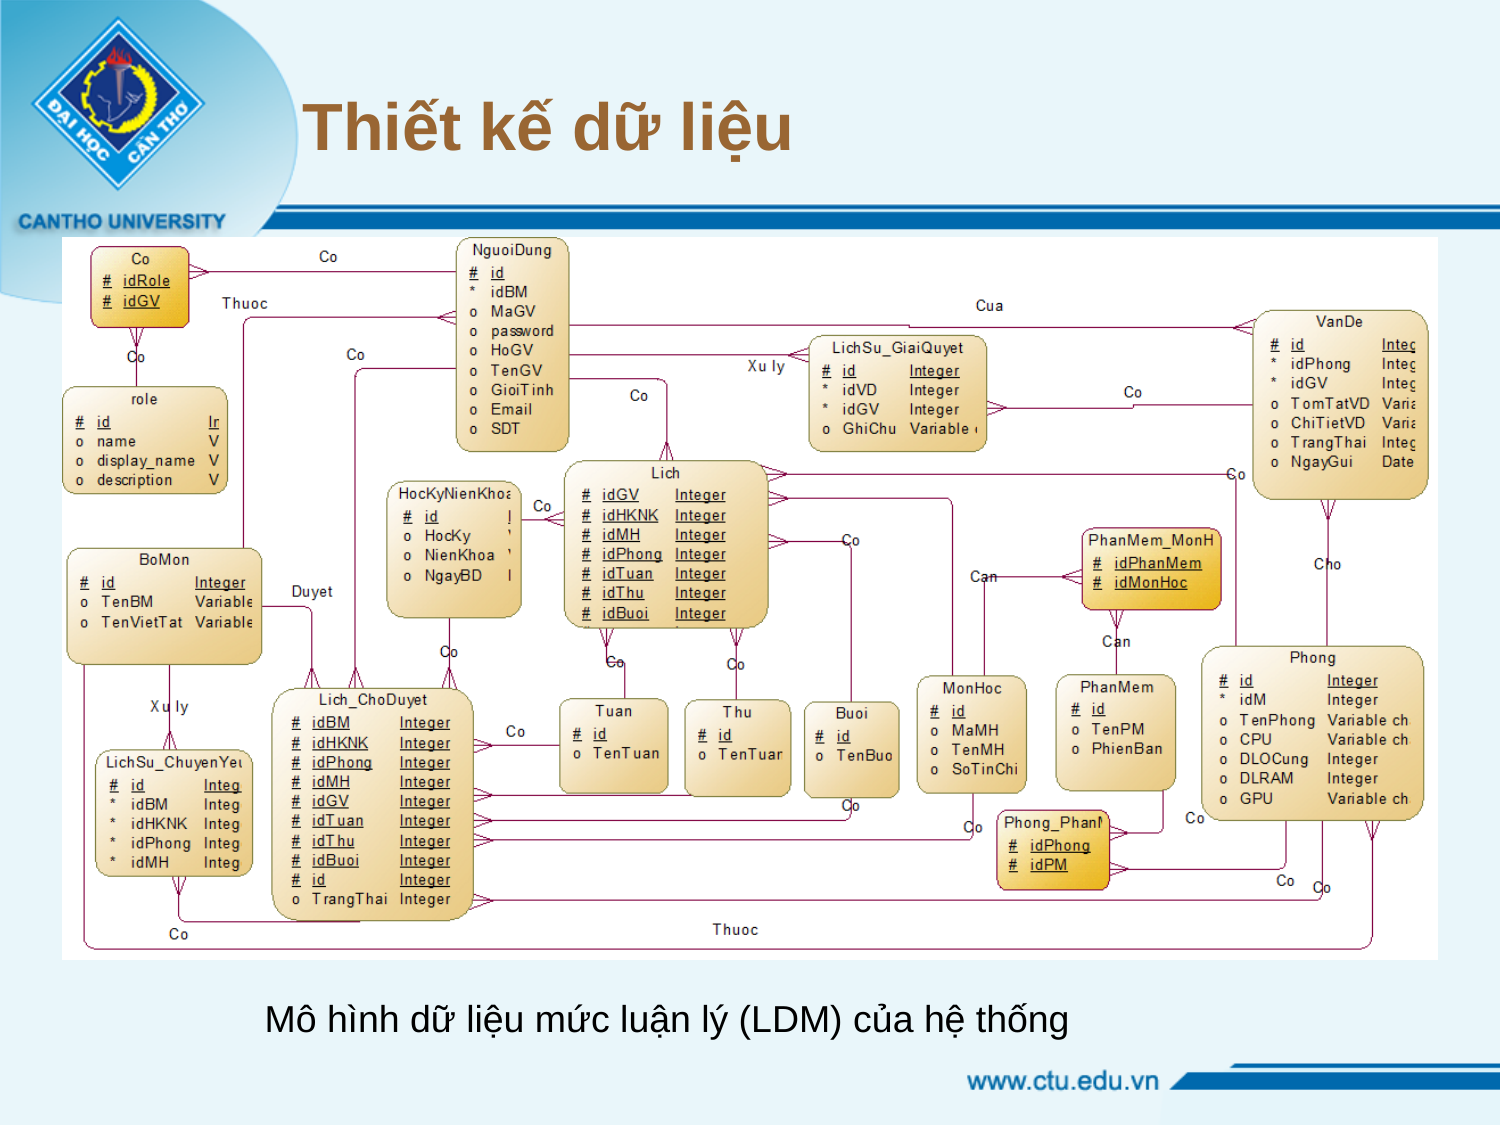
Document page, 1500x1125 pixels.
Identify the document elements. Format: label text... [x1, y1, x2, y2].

picture [0, 0, 1500, 1125]
title Thiết kế dữ liệu [287, 46, 1450, 202]
text_box Mô hình dữ liệu mức luận lý (LDM) của hệ thống [249, 987, 1163, 1047]
